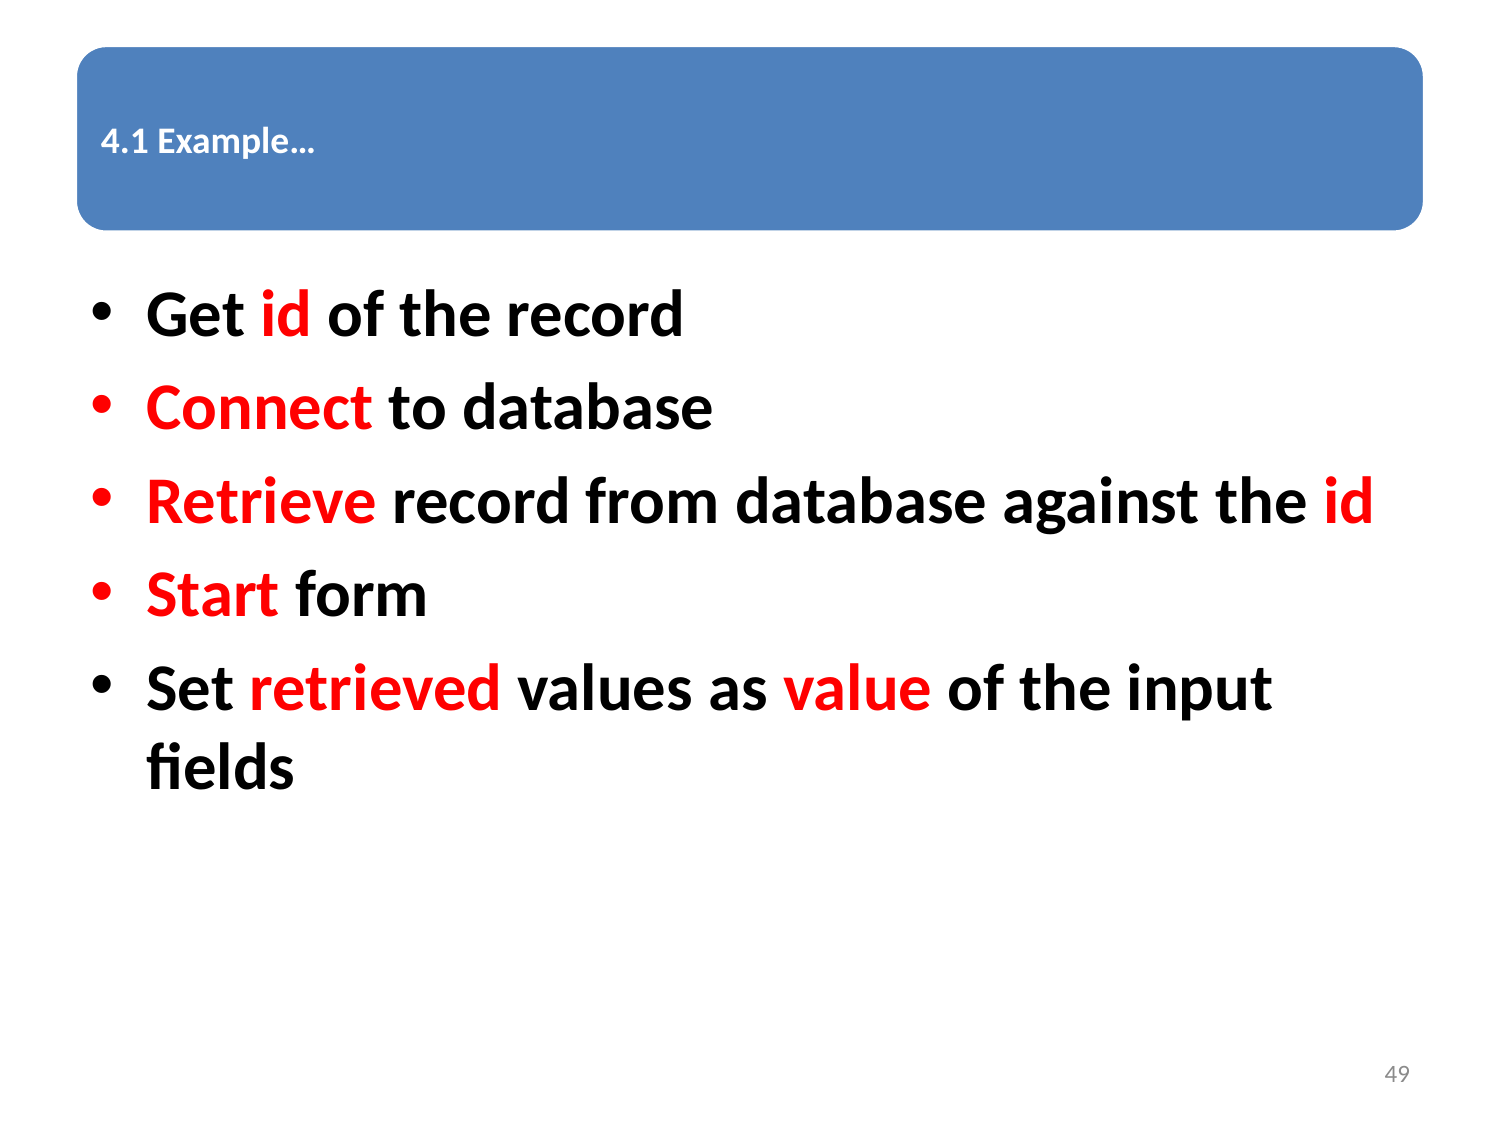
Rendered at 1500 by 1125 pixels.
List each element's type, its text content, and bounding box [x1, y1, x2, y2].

list Get id of the record Connect to database Retrieve record from database against the id Start form Set retrieved values as value of the input fields [75, 262, 1425, 1005]
slide_number 49 [1074, 1042, 1425, 1103]
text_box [74, 44, 1426, 233]
